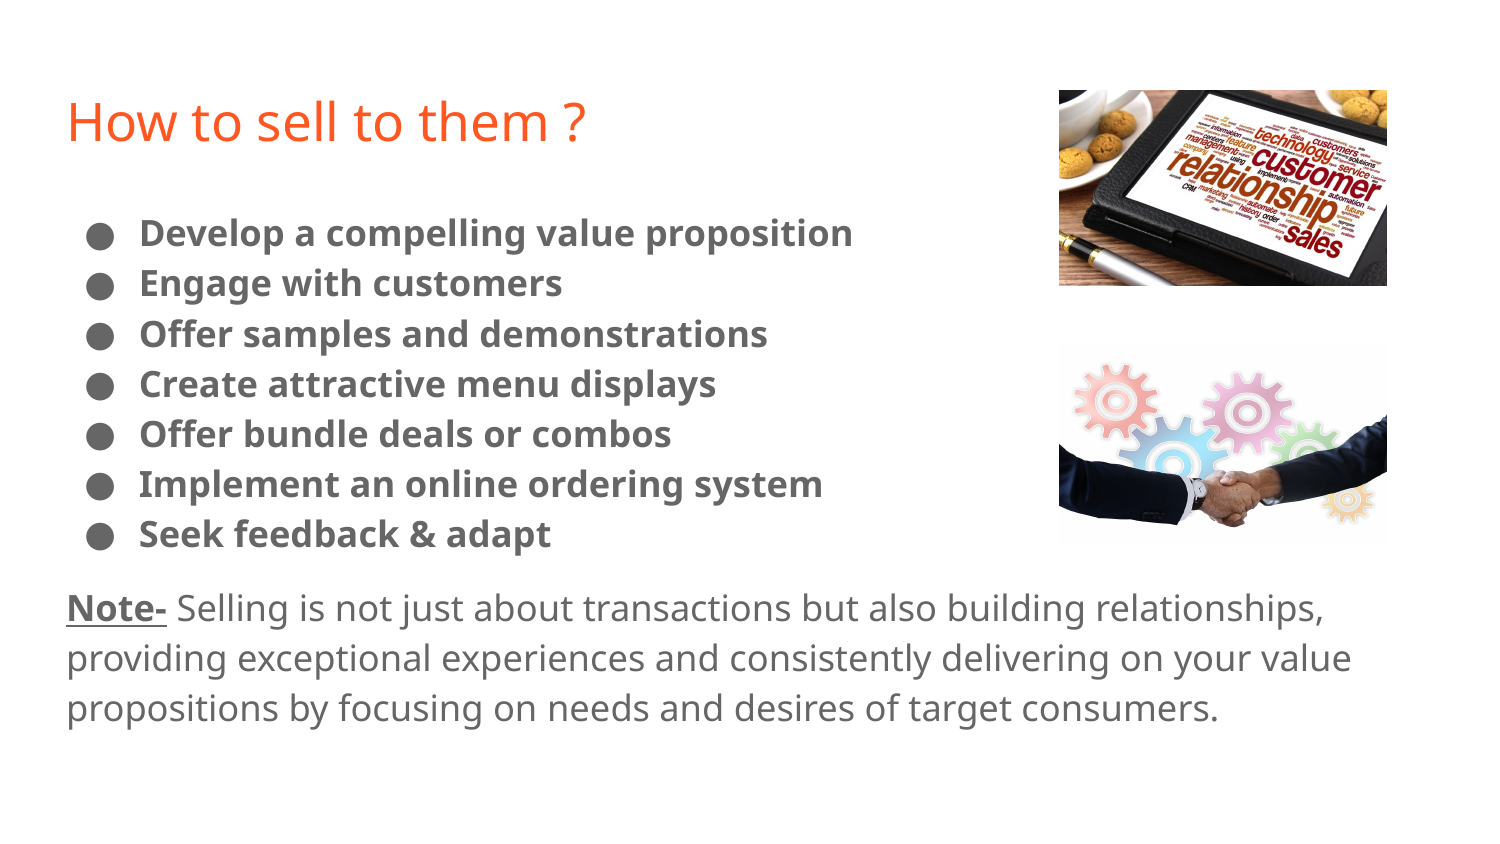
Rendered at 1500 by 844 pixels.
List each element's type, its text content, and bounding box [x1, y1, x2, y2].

title How to sell to them ? [51, 72, 1449, 167]
picture [1059, 342, 1387, 544]
picture [1059, 90, 1387, 286]
list Develop a compelling value proposition Engage with customers Offer samples and demonstrations Create attractive menu displays Offer bundle deals or combos Implement an online ordering system Seek feedback & adapt Note- Selling is not just about transactions but also building relationships, providing exceptional experiences and consistently delivering on your value propositions by focusing on needs and desires of target consumers. [51, 189, 1449, 750]
